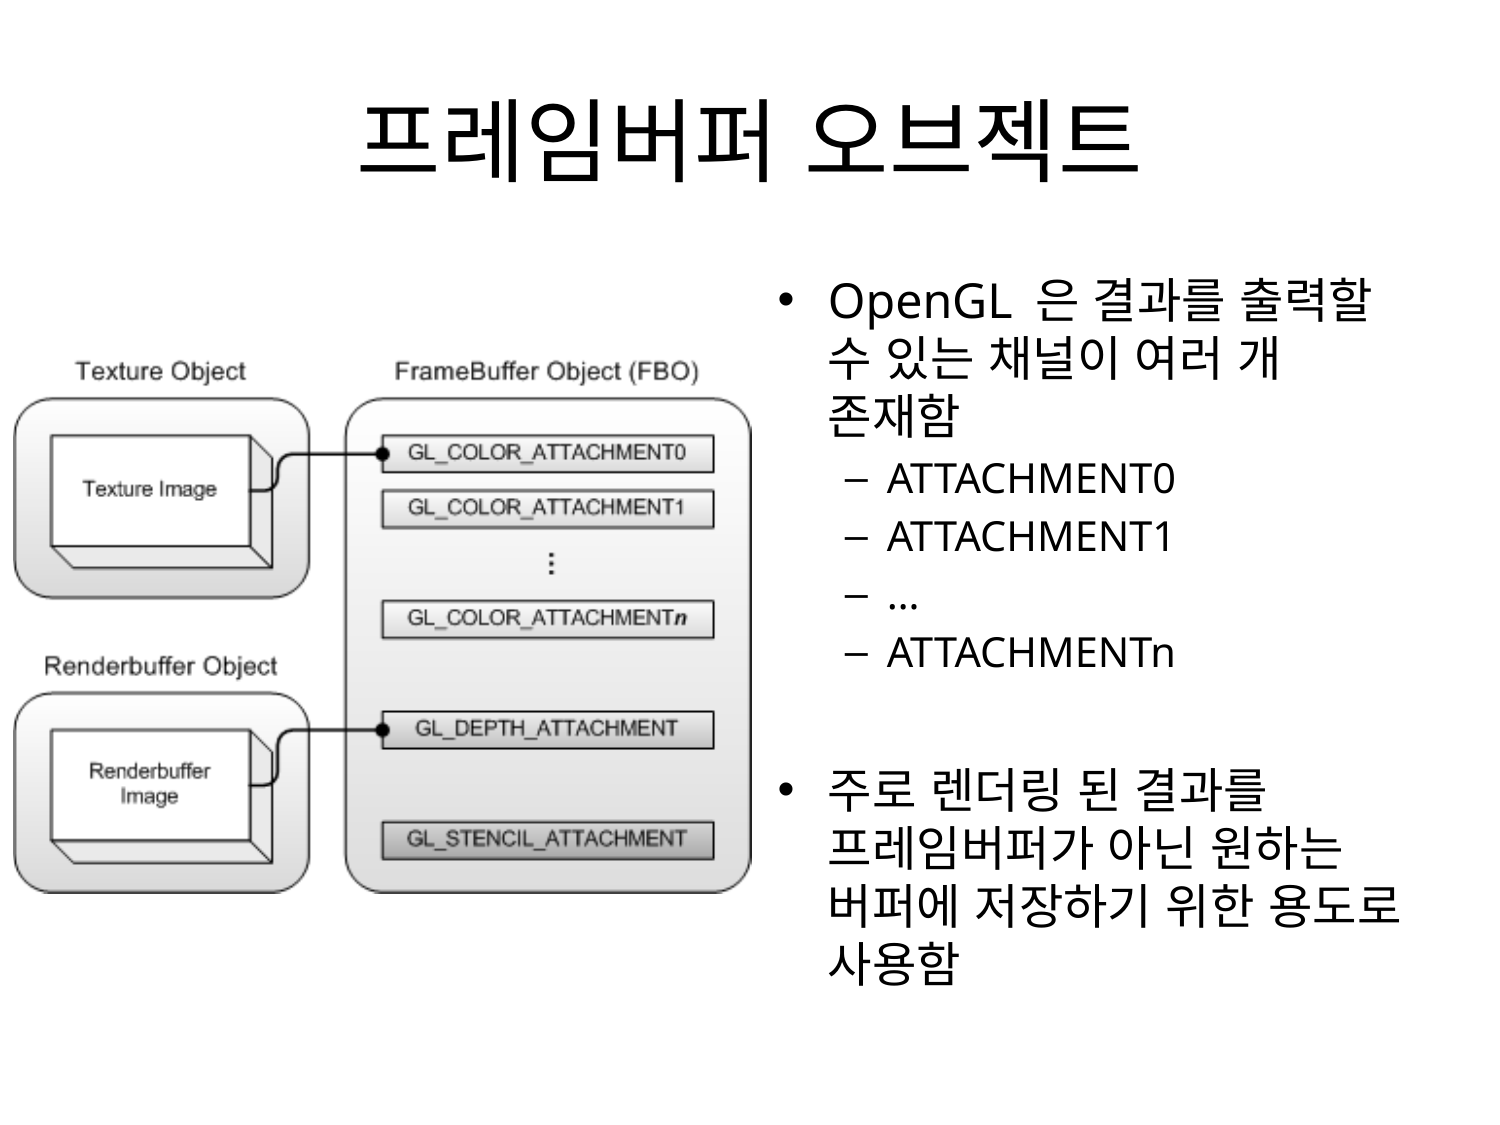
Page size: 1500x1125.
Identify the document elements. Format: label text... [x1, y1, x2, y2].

list OpenGL 은 결과를 출력할 수 있는 채널이 여러 개 존재함 ATTACHMENT0 ATTACHMENT1 … ATTACHMENTn 주로 렌더링 된 결과를 프레임버퍼가 아닌 원하는 버퍼에 저장하기 위한 용도로 사용함 [762, 262, 1425, 1005]
picture [13, 353, 752, 894]
title 프레임버퍼 오브젝트 [75, 45, 1425, 233]
